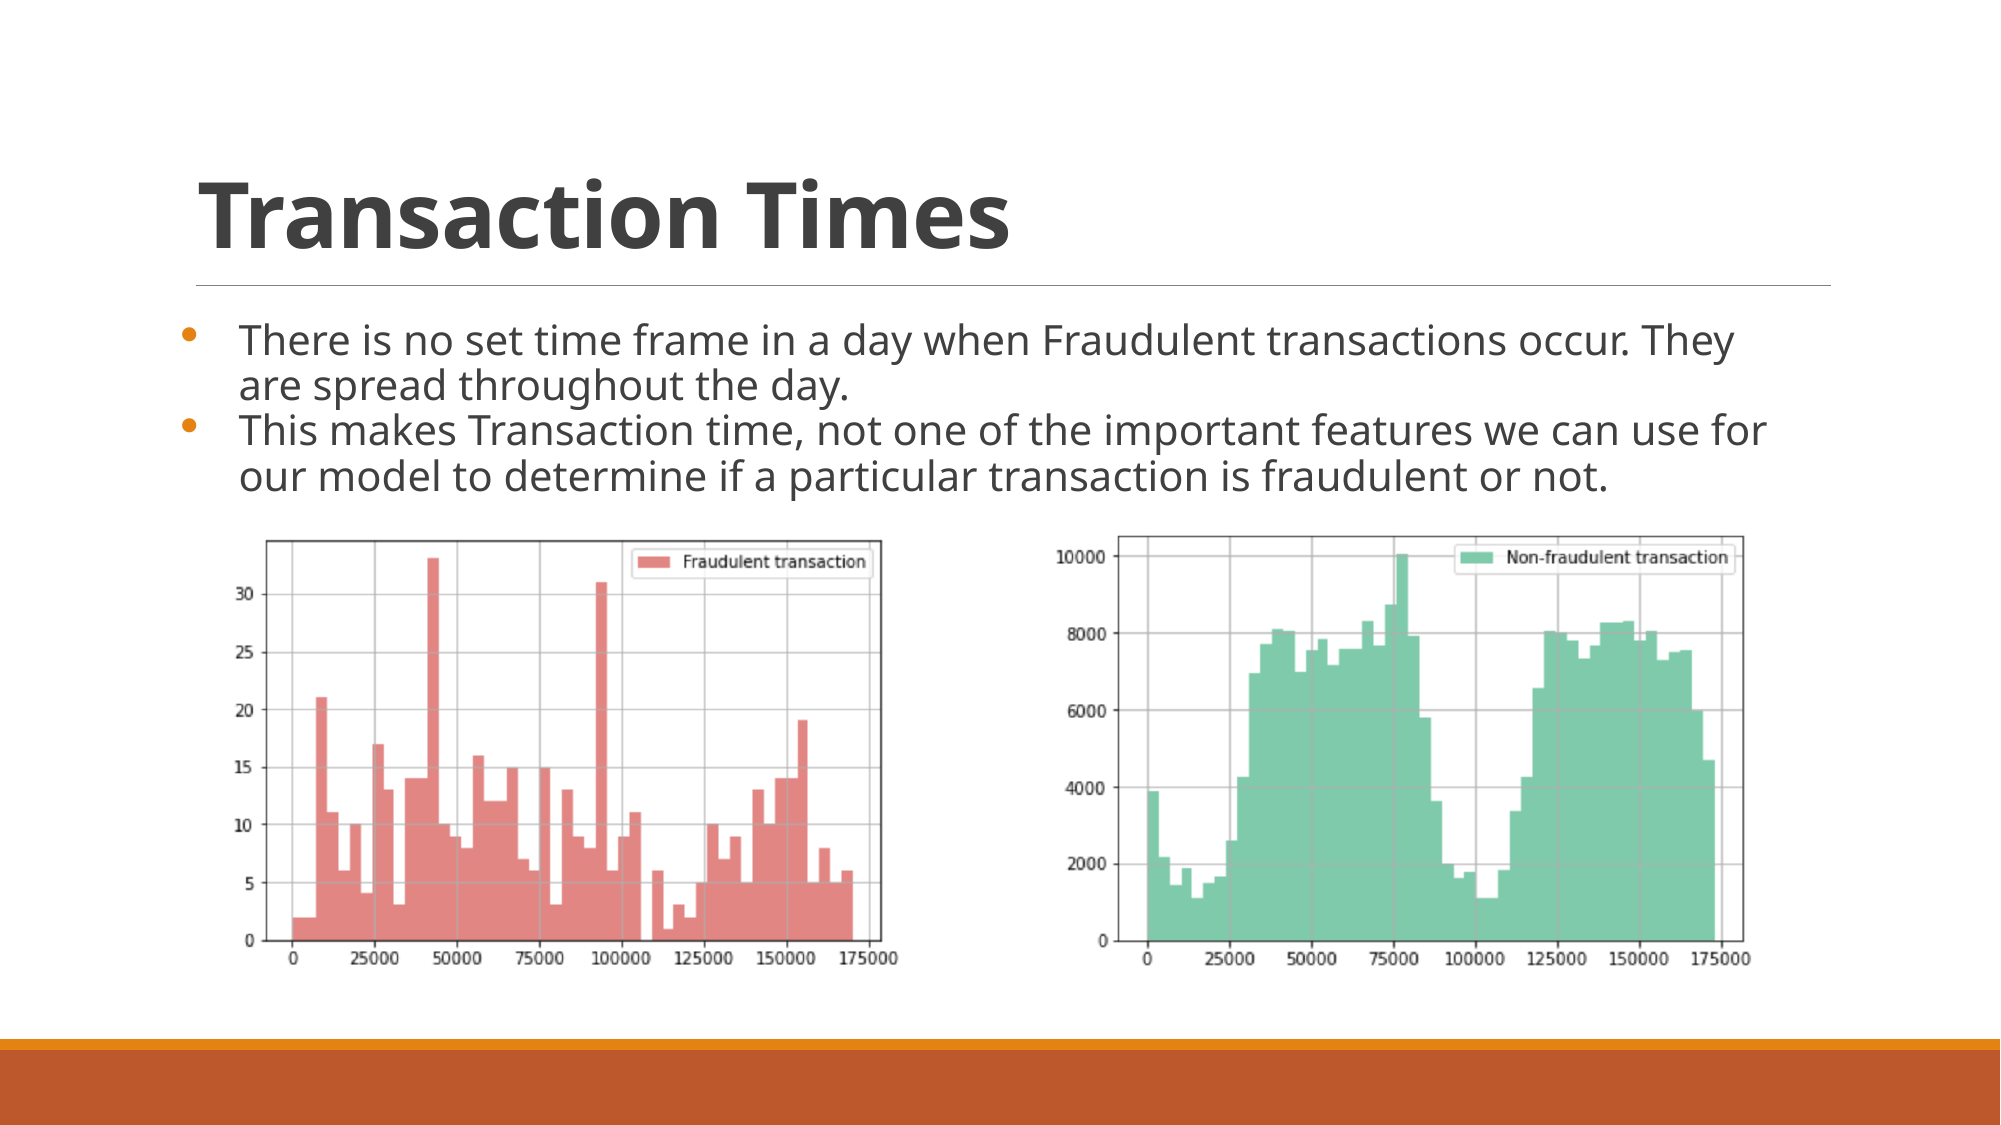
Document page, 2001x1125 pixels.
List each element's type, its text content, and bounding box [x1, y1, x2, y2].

picture [1041, 508, 1780, 987]
picture [181, 521, 914, 977]
list There is no set time frame in a day when Fraudulent transactions occur. They are spread throughout the day. This makes Transaction time, not one of the important features we can use for our model to determine if a particular transaction is fraudulent or not. [182, 312, 1798, 523]
title Transaction Times [182, 39, 1902, 275]
